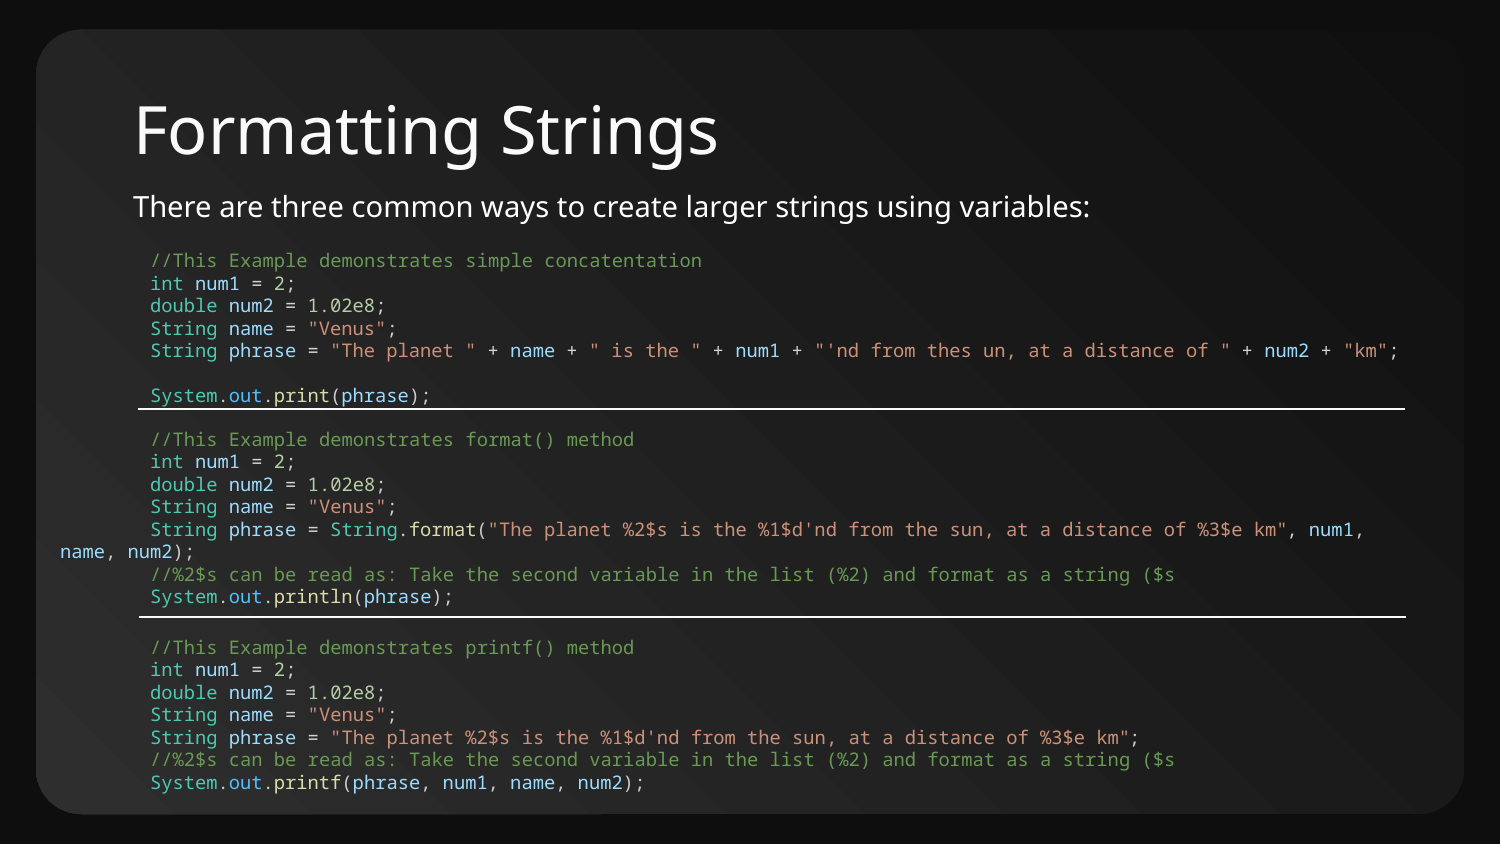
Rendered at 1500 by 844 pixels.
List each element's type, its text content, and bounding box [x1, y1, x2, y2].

subtitle There are three common ways to create larger strings using variables: [118, 167, 1406, 241]
text_box //This Example demonstrates format() method int num1 = 2; double num2 = 1.02e8; String name = "Venus"; String phrase = String.format("The planet %2$s is the %1$d'nd from the sun, at a distance of %3$e km", num1, name, num2); //%2$s can be read as: Take the second variable in the list (%2) and format as a string ($s System.out.println(phrase); [45, 420, 1433, 616]
title Formatting Strings [118, 72, 1382, 167]
text_box //This Example demonstrates printf() method int num1 = 2; double num2 = 1.02e8; String name = "Venus"; String phrase = "The planet %2$s is the %1$d'nd from the sun, at a distance of %3$e km"; //%2$s can be read as: Take the second variable in the list (%2) and format as a string ($s System.out.printf(phrase, num1, name, num2); [45, 628, 1433, 801]
text_box //This Example demonstrates simple concatentation int num1 = 2; double num2 = 1.02e8; String name = "Venus"; String phrase = "The planet " + name + " is the " + num1 + "'nd from thes un, at a distance of " + num2 + "km"; System.out.print(phrase); [45, 241, 1500, 414]
